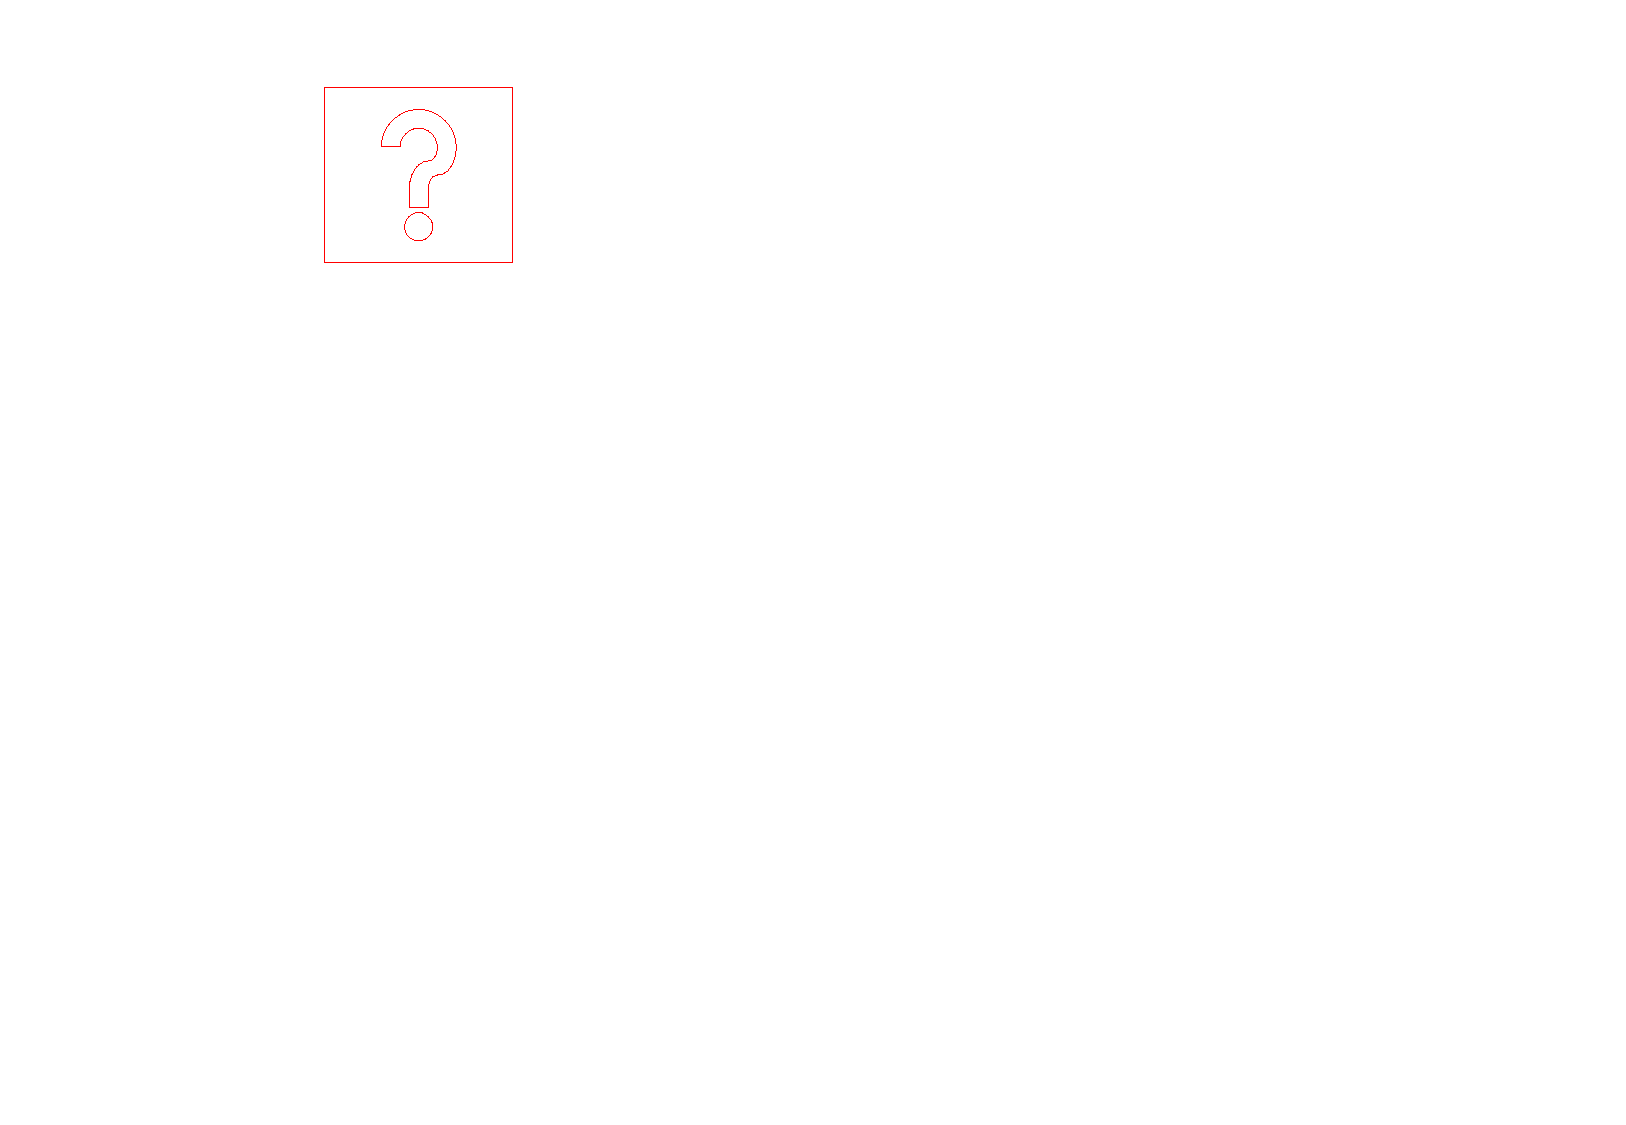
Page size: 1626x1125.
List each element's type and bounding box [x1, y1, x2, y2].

text_box [324, 87, 513, 263]
